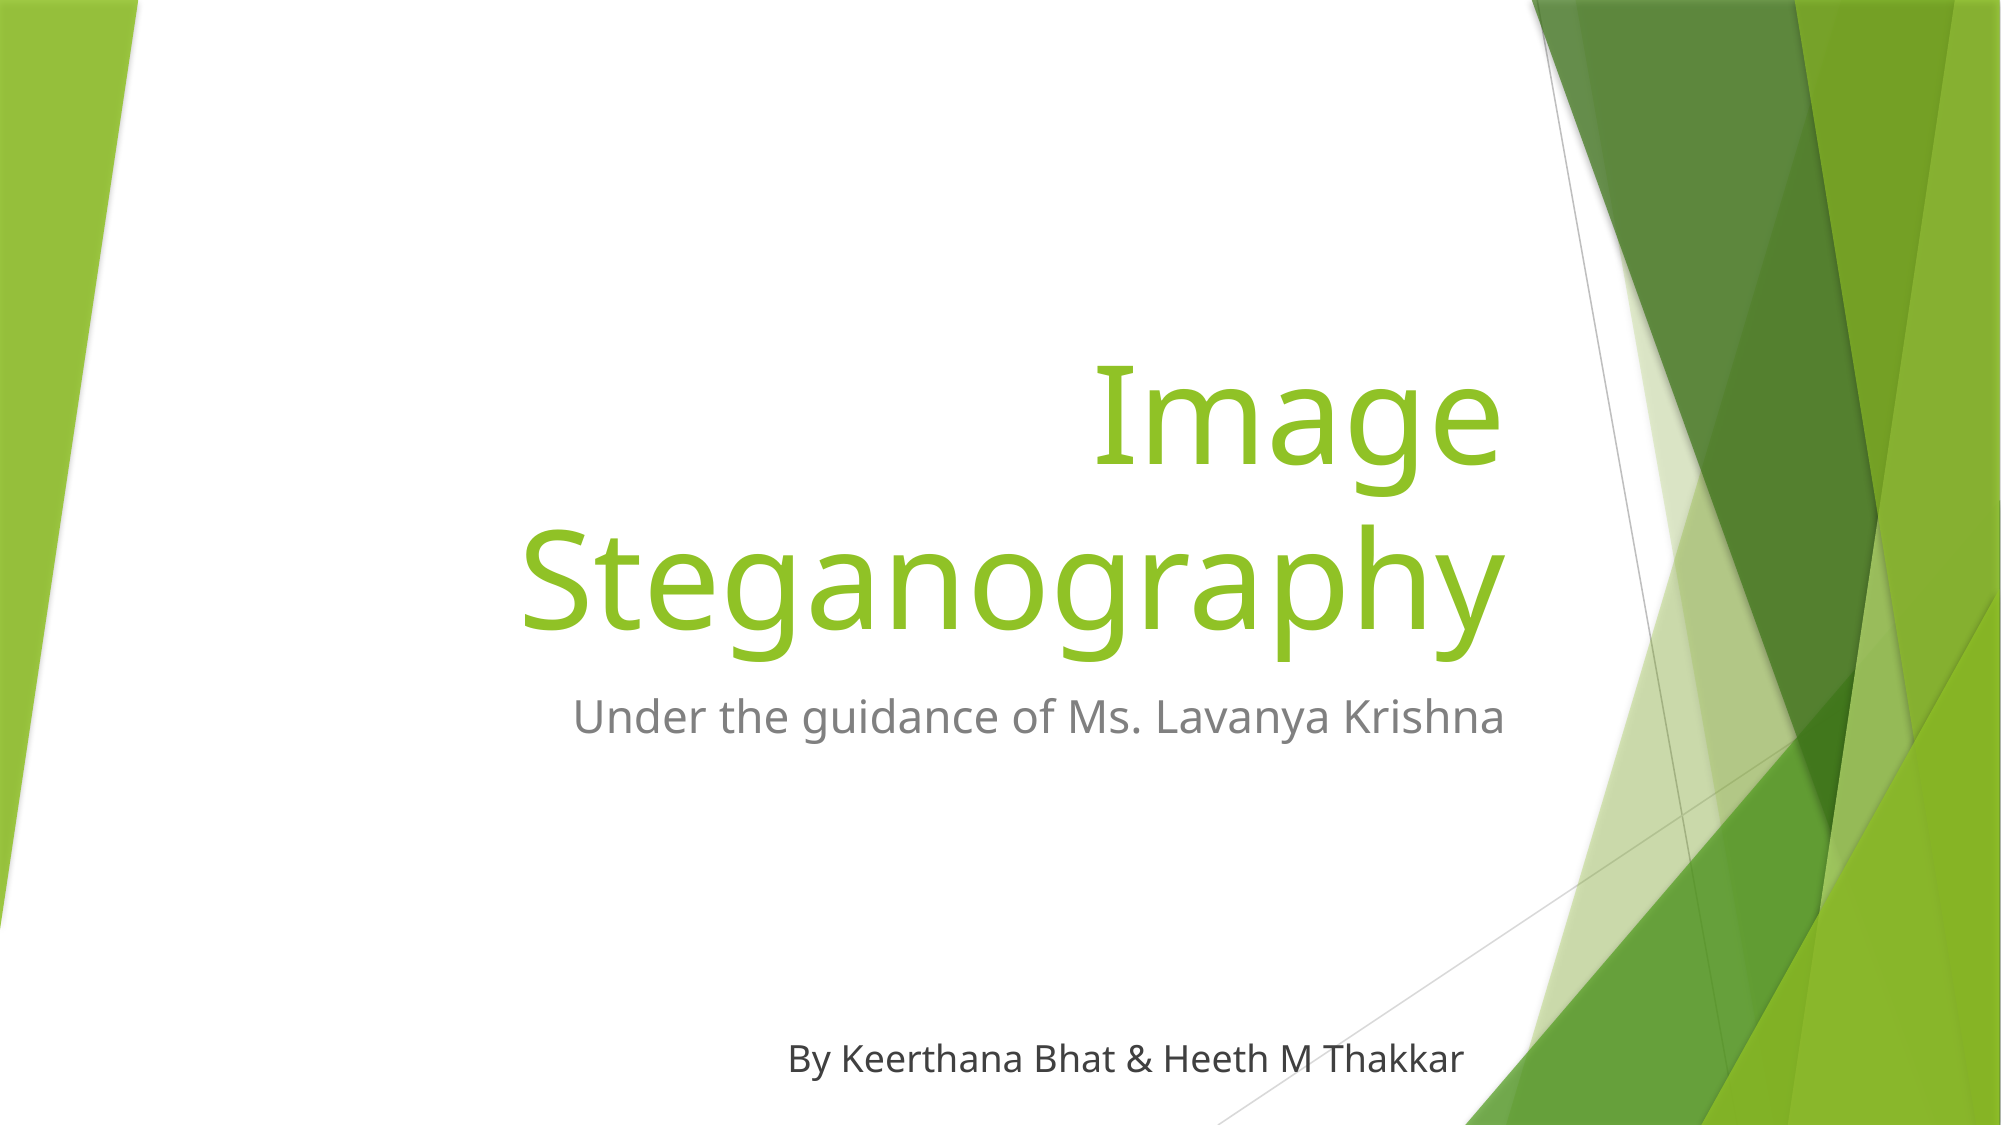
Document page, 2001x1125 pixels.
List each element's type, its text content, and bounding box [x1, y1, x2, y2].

subtitle Under the guidance of Ms. Lavanya Krishna [247, 679, 1522, 750]
title Image Steganography [247, 394, 1522, 665]
text_box By Keerthana Bhat & Heeth M Thakkar [772, 1027, 1522, 1125]
